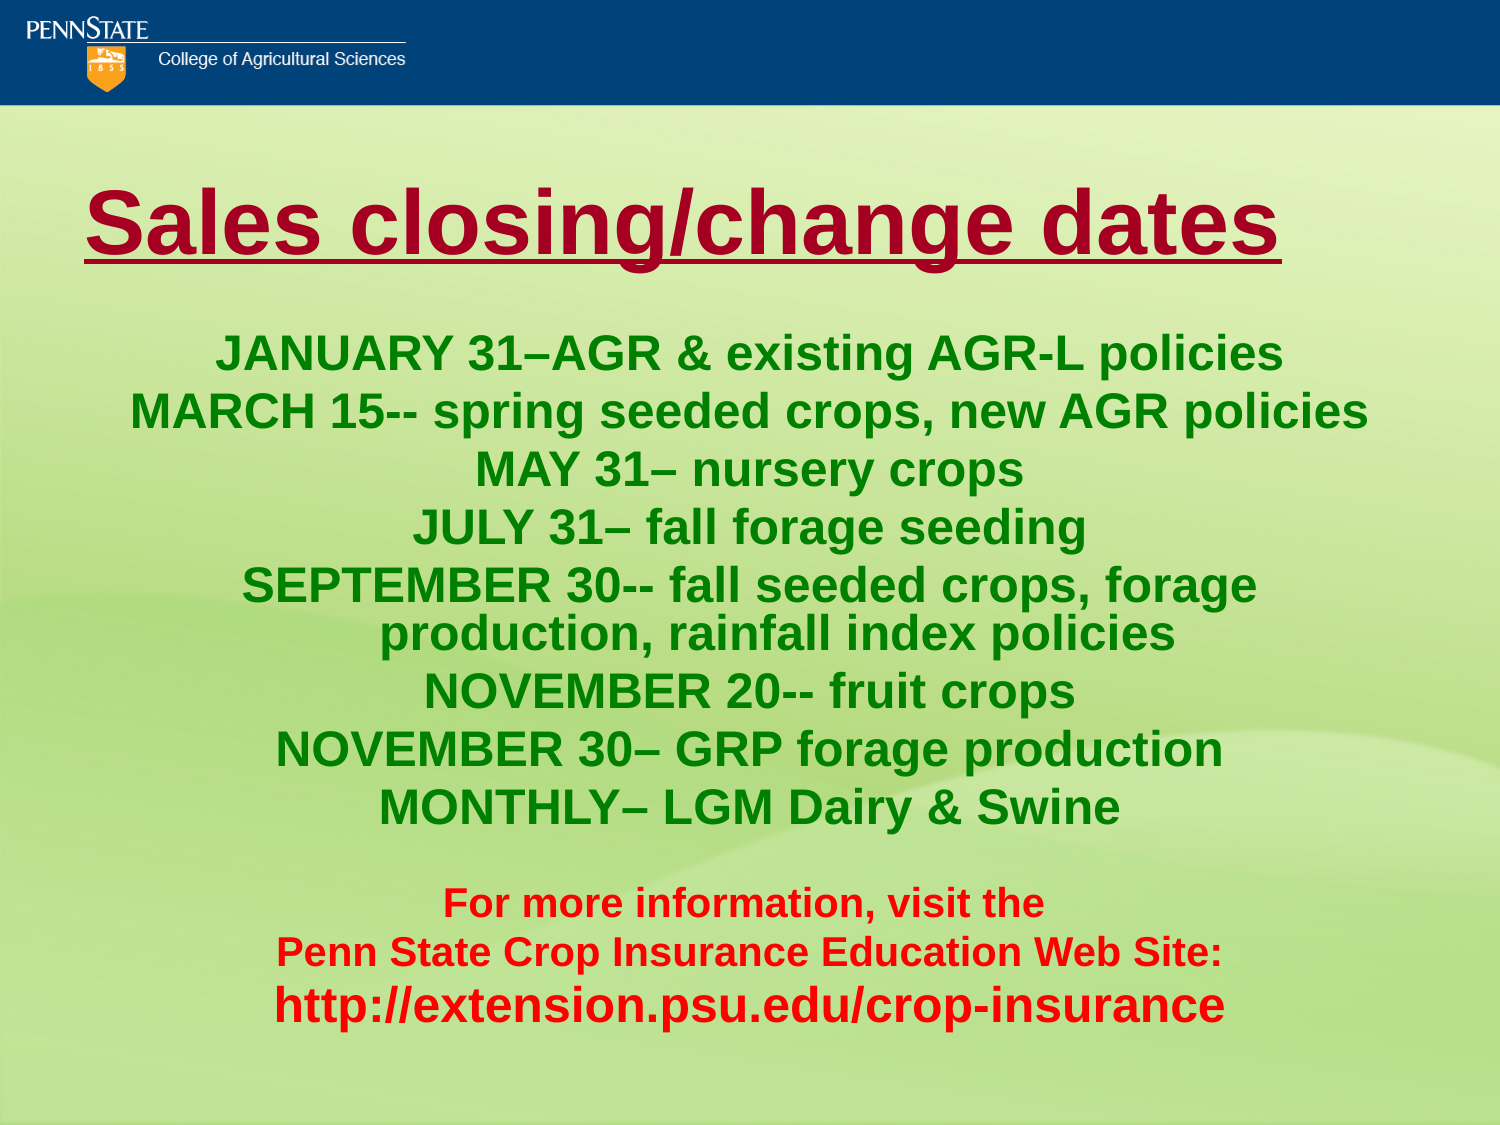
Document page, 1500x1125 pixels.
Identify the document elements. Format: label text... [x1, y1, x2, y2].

title Sales closing/change dates [84, 157, 1435, 278]
list JANUARY 31–AGR & existing AGR-L policies MARCH 15-- spring seeded crops, new AGR policies MAY 31– nursery crops JULY 31– fall forage seeding SEPTEMBER 30-- fall seeded crops, forage production, rainfall index policies NOVEMBER 20-- fruit crops NOVEMBER 30– GRP forage production MONTHLY– LGM Dairy & Swine For more information, visit the Penn State Crop Insurance Education Web Site: http://extension.psu.edu/crop-insurance [112, 324, 1388, 1063]
picture [0, 0, 1500, 1125]
